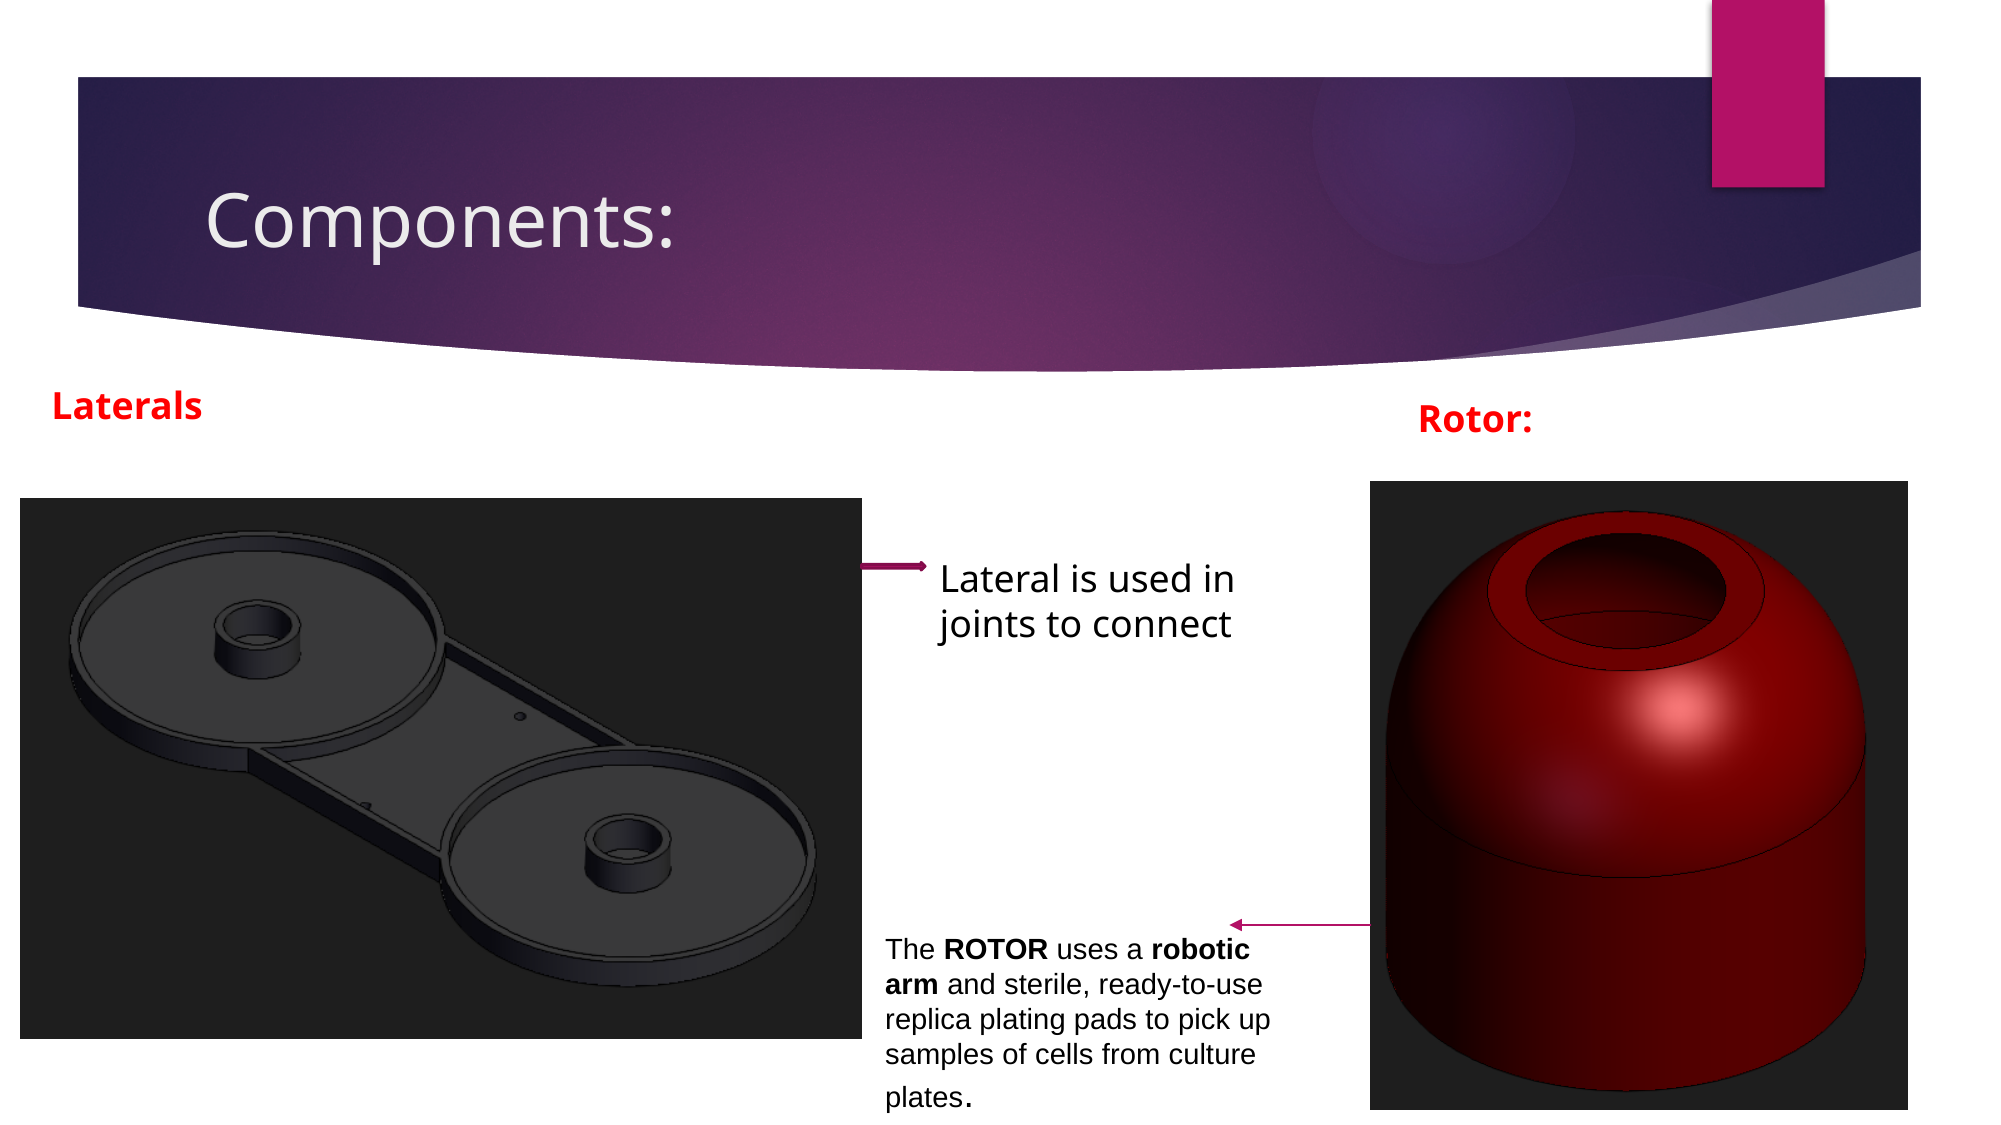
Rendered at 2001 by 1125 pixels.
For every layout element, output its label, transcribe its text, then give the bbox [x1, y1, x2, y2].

text_box The ROTOR uses a robotic arm and sterile, ready-to-use replica plating pads to pick up samples of cells from culture plates. [870, 922, 1300, 1123]
picture [20, 498, 862, 1039]
text_box [867, 561, 924, 572]
text_box Laterals [36, 374, 480, 435]
title Components: [189, 159, 1627, 276]
text_box Rotor: [1402, 387, 1746, 448]
picture [1370, 481, 1908, 1110]
text_box Lateral is used in joints to connect [924, 547, 1308, 653]
